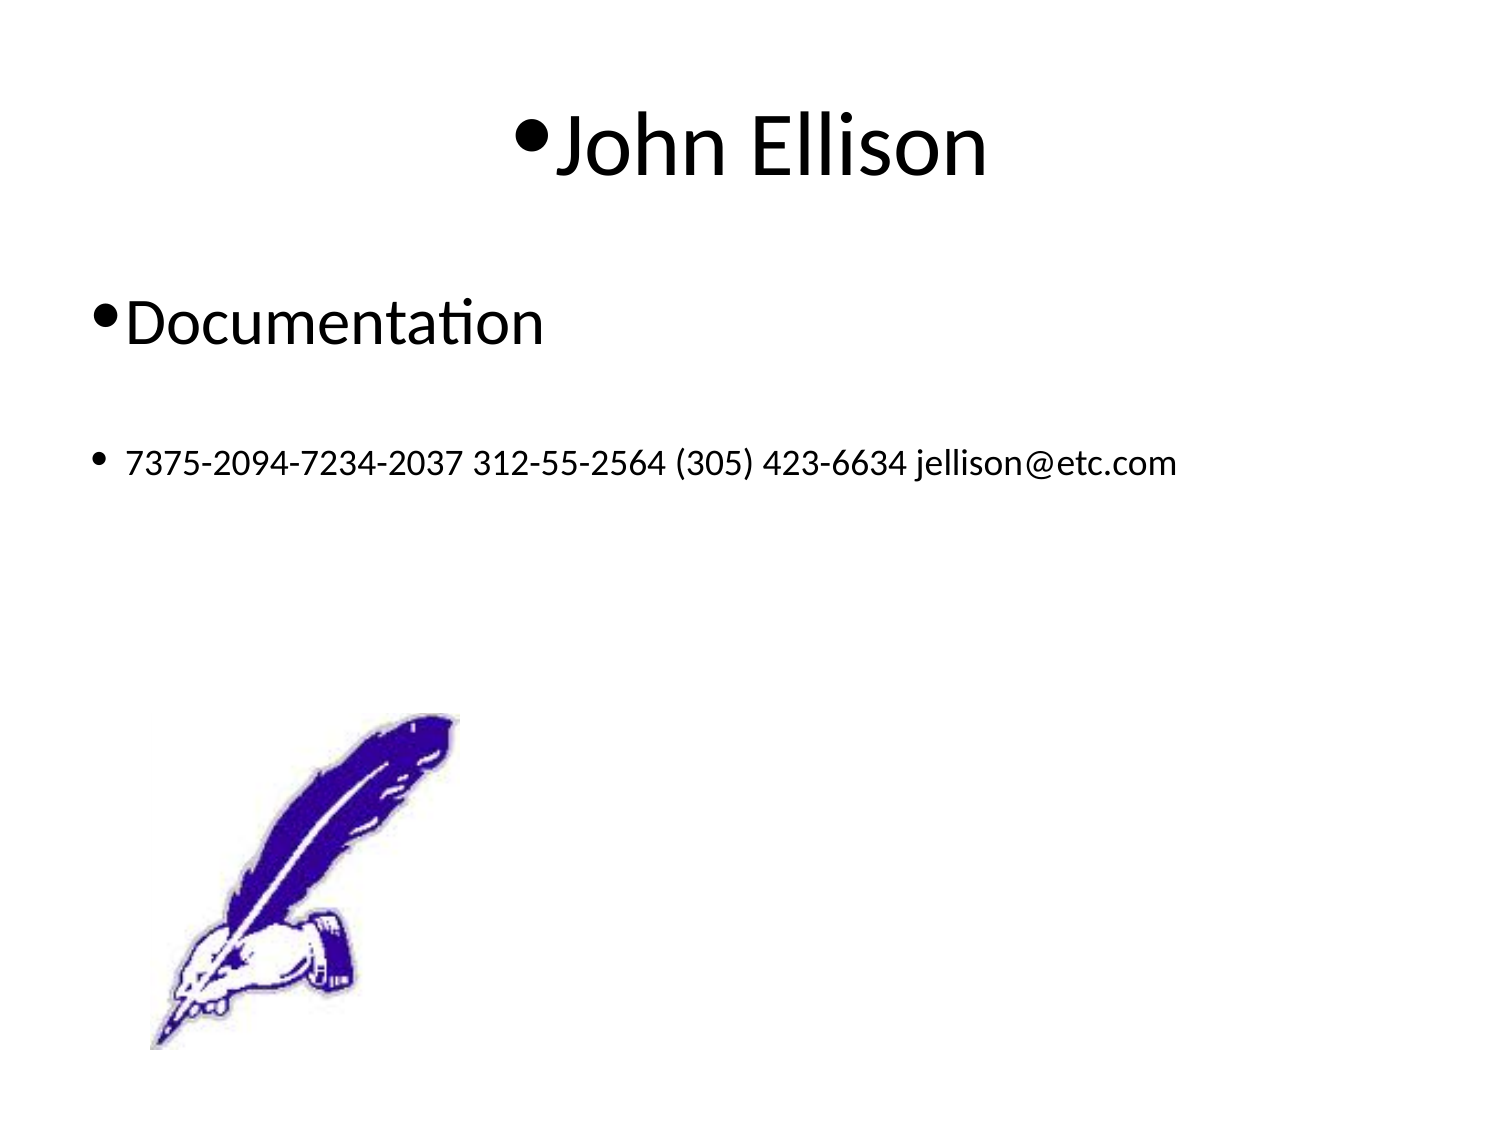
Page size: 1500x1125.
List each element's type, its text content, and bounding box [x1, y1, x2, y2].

text_box John Ellison [74, 45, 1425, 233]
text_box Documentation 7375-2094-7234-2037 312-55-2564 (305) 423-6634 jellison@etc.com [74, 270, 1441, 699]
picture [149, 713, 460, 1051]
